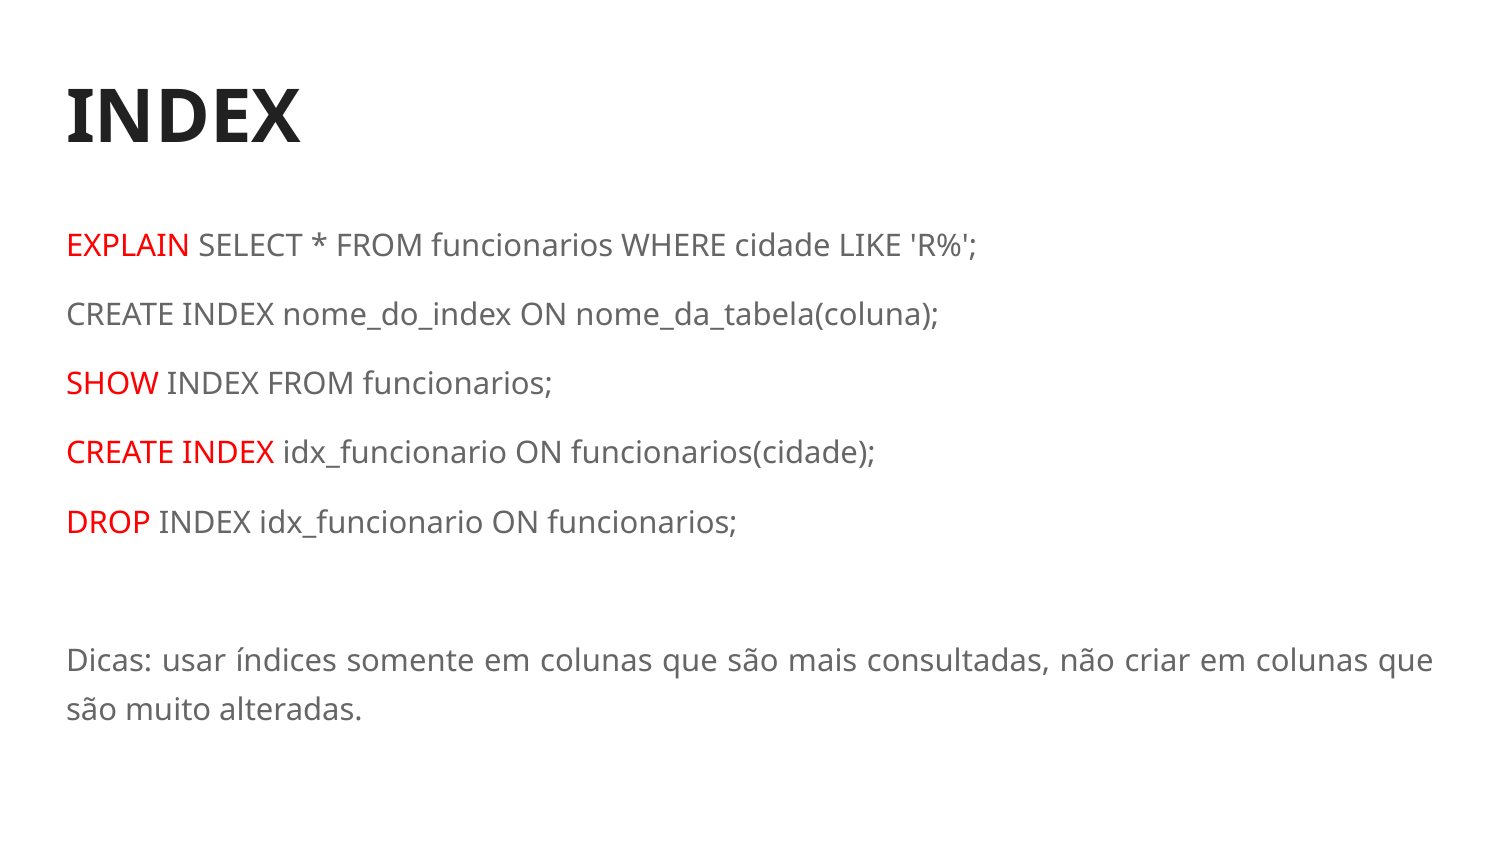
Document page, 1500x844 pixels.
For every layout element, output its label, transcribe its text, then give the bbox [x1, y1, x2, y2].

title INDEX [51, 48, 1449, 180]
list EXPLAIN SELECT * FROM funcionarios WHERE cidade LIKE 'R%'; CREATE INDEX nome_do_index ON nome_da_tabela(coluna); SHOW INDEX FROM funcionarios; CREATE INDEX idx_funcionario ON funcionarios(cidade); DROP INDEX idx_funcionario ON funcionarios; Dicas: usar índices somente em colunas que são mais consultadas, não criar em colunas que são muito alteradas. [51, 201, 1449, 750]
